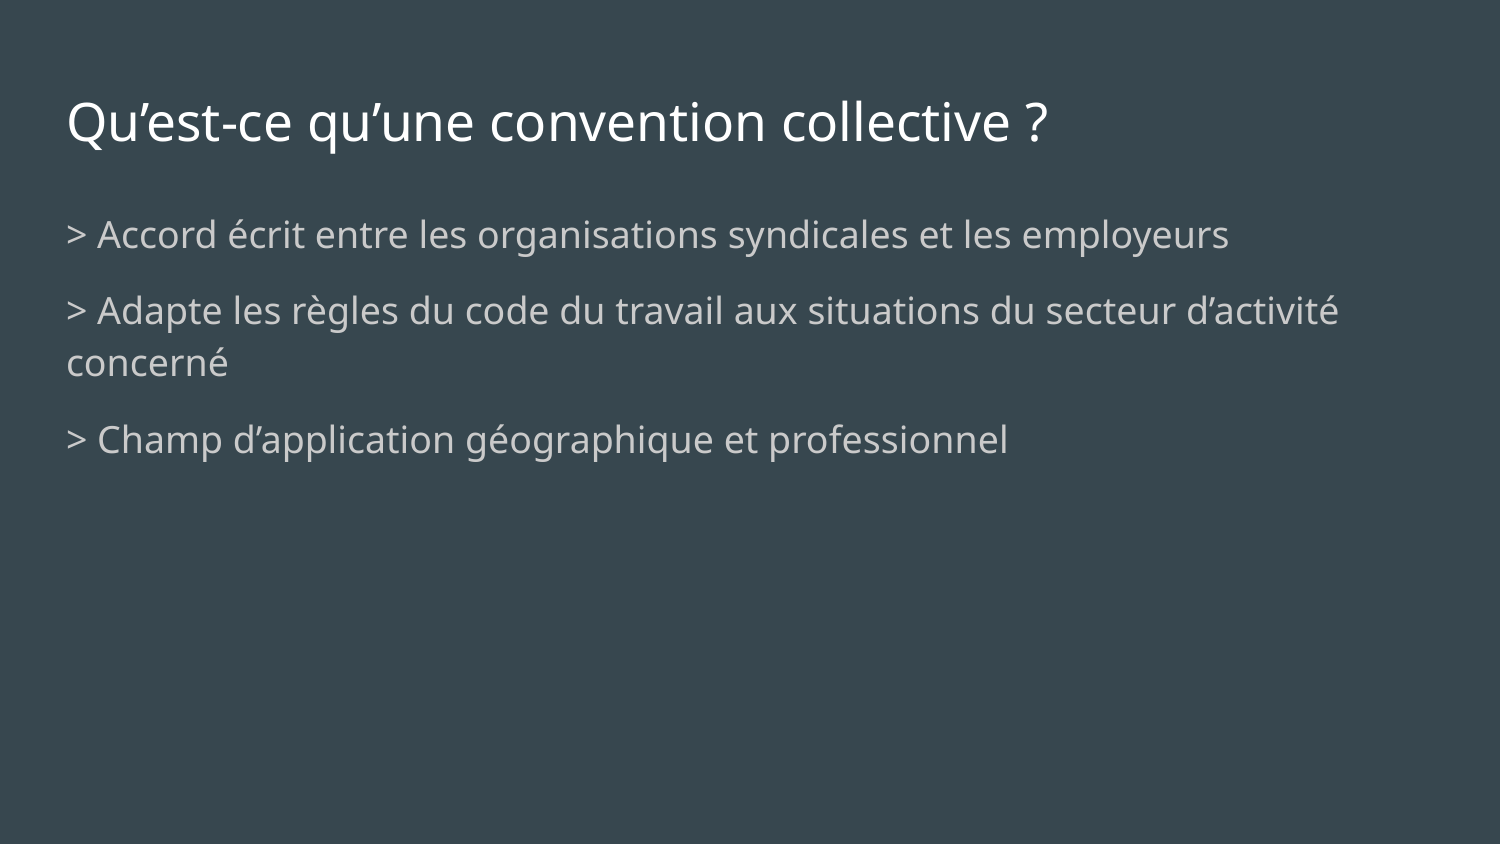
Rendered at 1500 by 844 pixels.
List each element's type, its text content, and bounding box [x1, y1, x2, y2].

title Qu’est-ce qu’une convention collective ? [51, 72, 1449, 167]
list > Accord écrit entre les organisations syndicales et les employeurs > Adapte les règles du code du travail aux situations du secteur d’activité concerné > Champ d’application géographique et professionnel [51, 189, 1449, 750]
